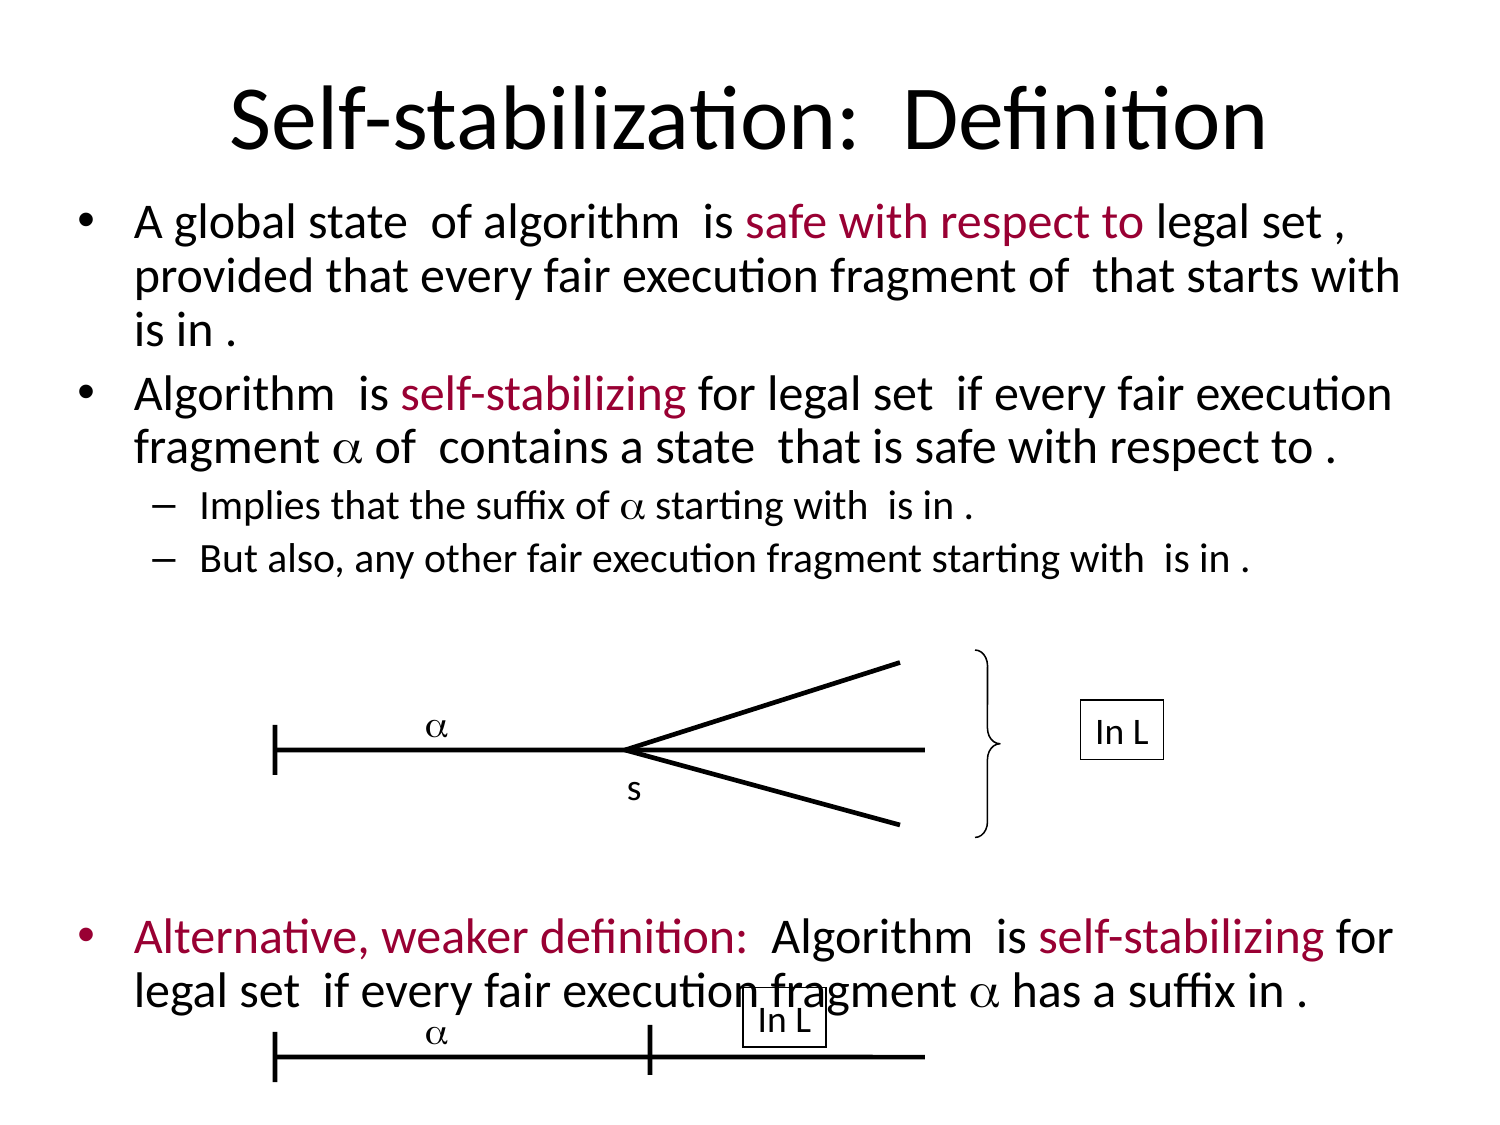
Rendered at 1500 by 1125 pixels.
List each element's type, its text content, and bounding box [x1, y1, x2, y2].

text_box In L [742, 987, 827, 998]
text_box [609, 649, 1170, 838]
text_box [274, 999, 926, 1083]
title Self-stabilization: Definition [75, 37, 1425, 188]
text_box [274, 692, 604, 776]
